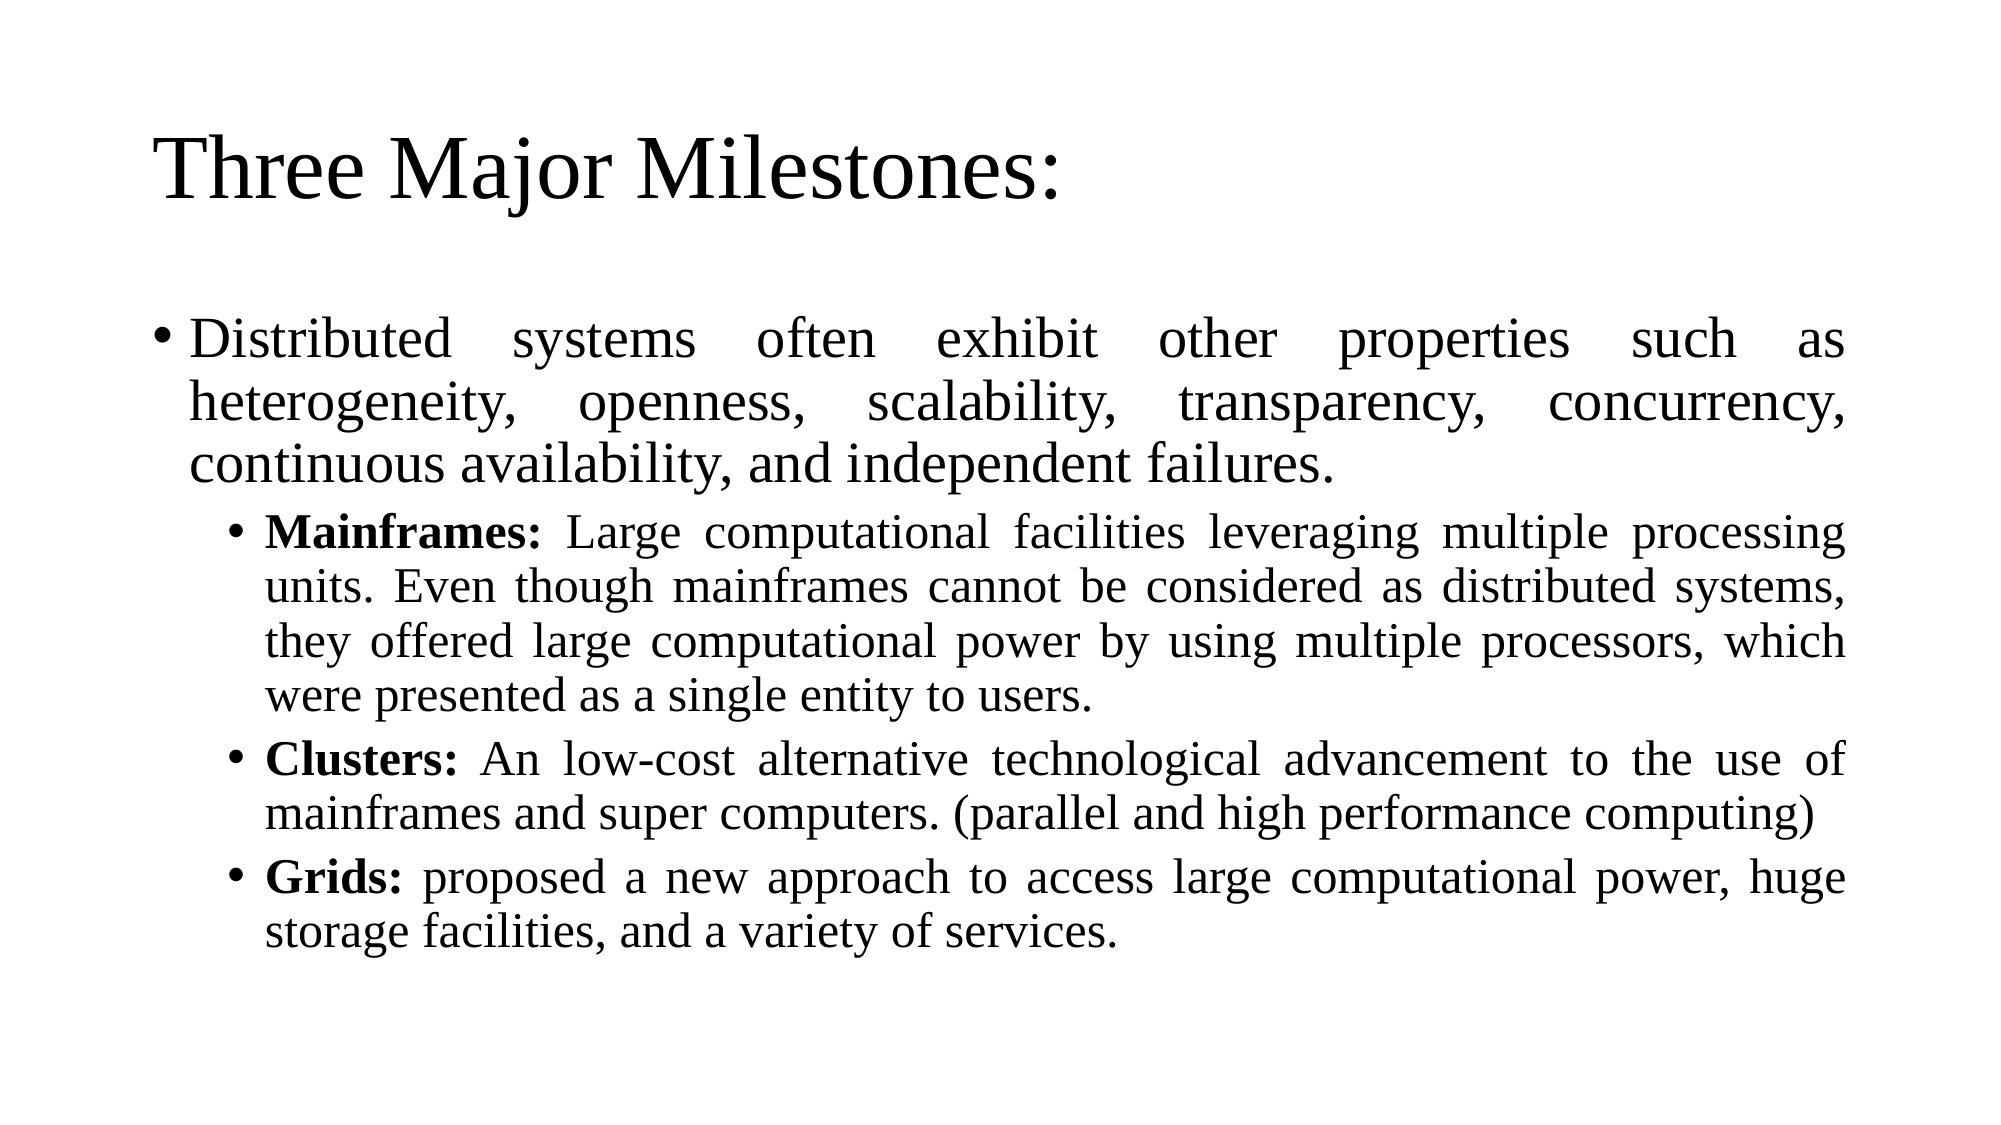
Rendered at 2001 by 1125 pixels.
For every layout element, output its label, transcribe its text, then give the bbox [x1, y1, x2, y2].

list Distributed systems often exhibit other properties such as heterogeneity, openness, scalability, transparency, concurrency, continuous availability, and independent failures. Mainframes: Large computational facilities leveraging multiple processing units. Even though mainframes cannot be considered as distributed systems, they offered large computational power by using multiple processors, which were presented as a single entity to users. Clusters: An low-cost alternative technological advancement to the use of mainframes and super computers. (parallel and high performance computing) Grids: proposed a new approach to access large computational power, huge storage facilities, and a variety of services. [137, 299, 1863, 1066]
title Three Major Milestones: [137, 59, 1863, 278]
